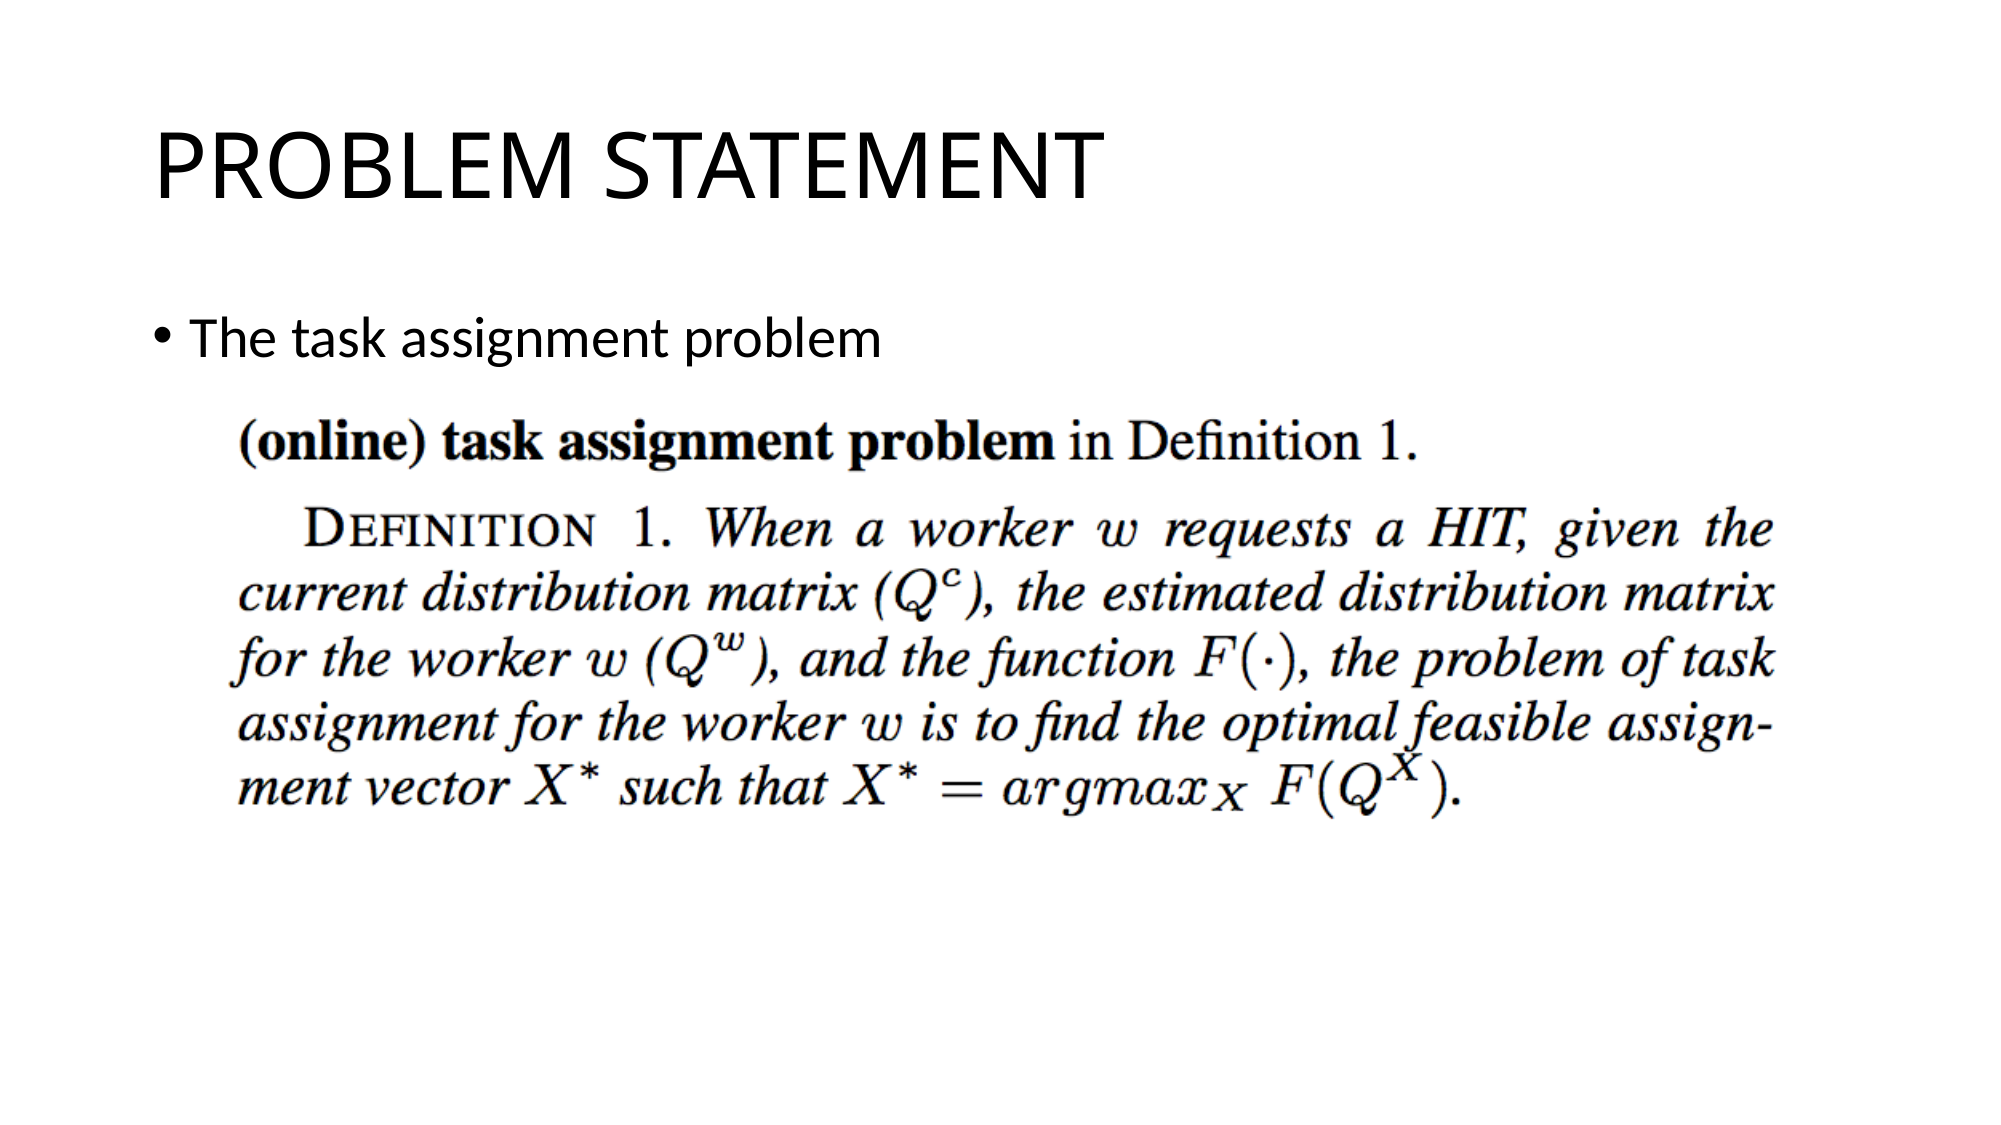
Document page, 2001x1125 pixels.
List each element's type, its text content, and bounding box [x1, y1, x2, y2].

picture [216, 410, 1813, 840]
list The task assignment problem [137, 299, 1863, 1014]
title PROBLEM STATEMENT [137, 59, 1863, 278]
